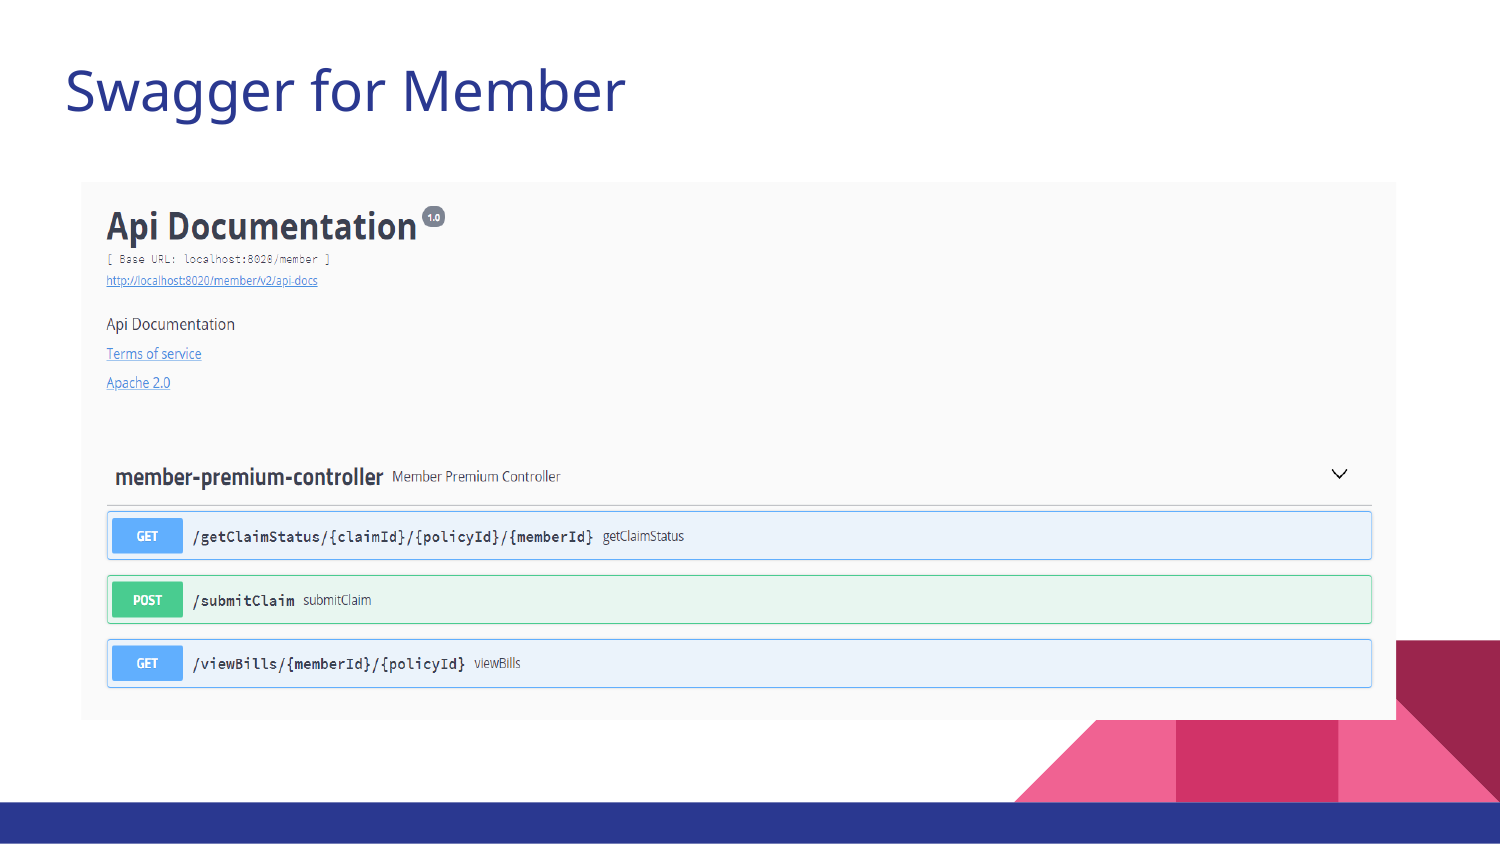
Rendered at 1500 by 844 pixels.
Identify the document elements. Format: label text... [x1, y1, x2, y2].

title Swagger for Member [63, 52, 1378, 196]
picture [80, 182, 1397, 720]
